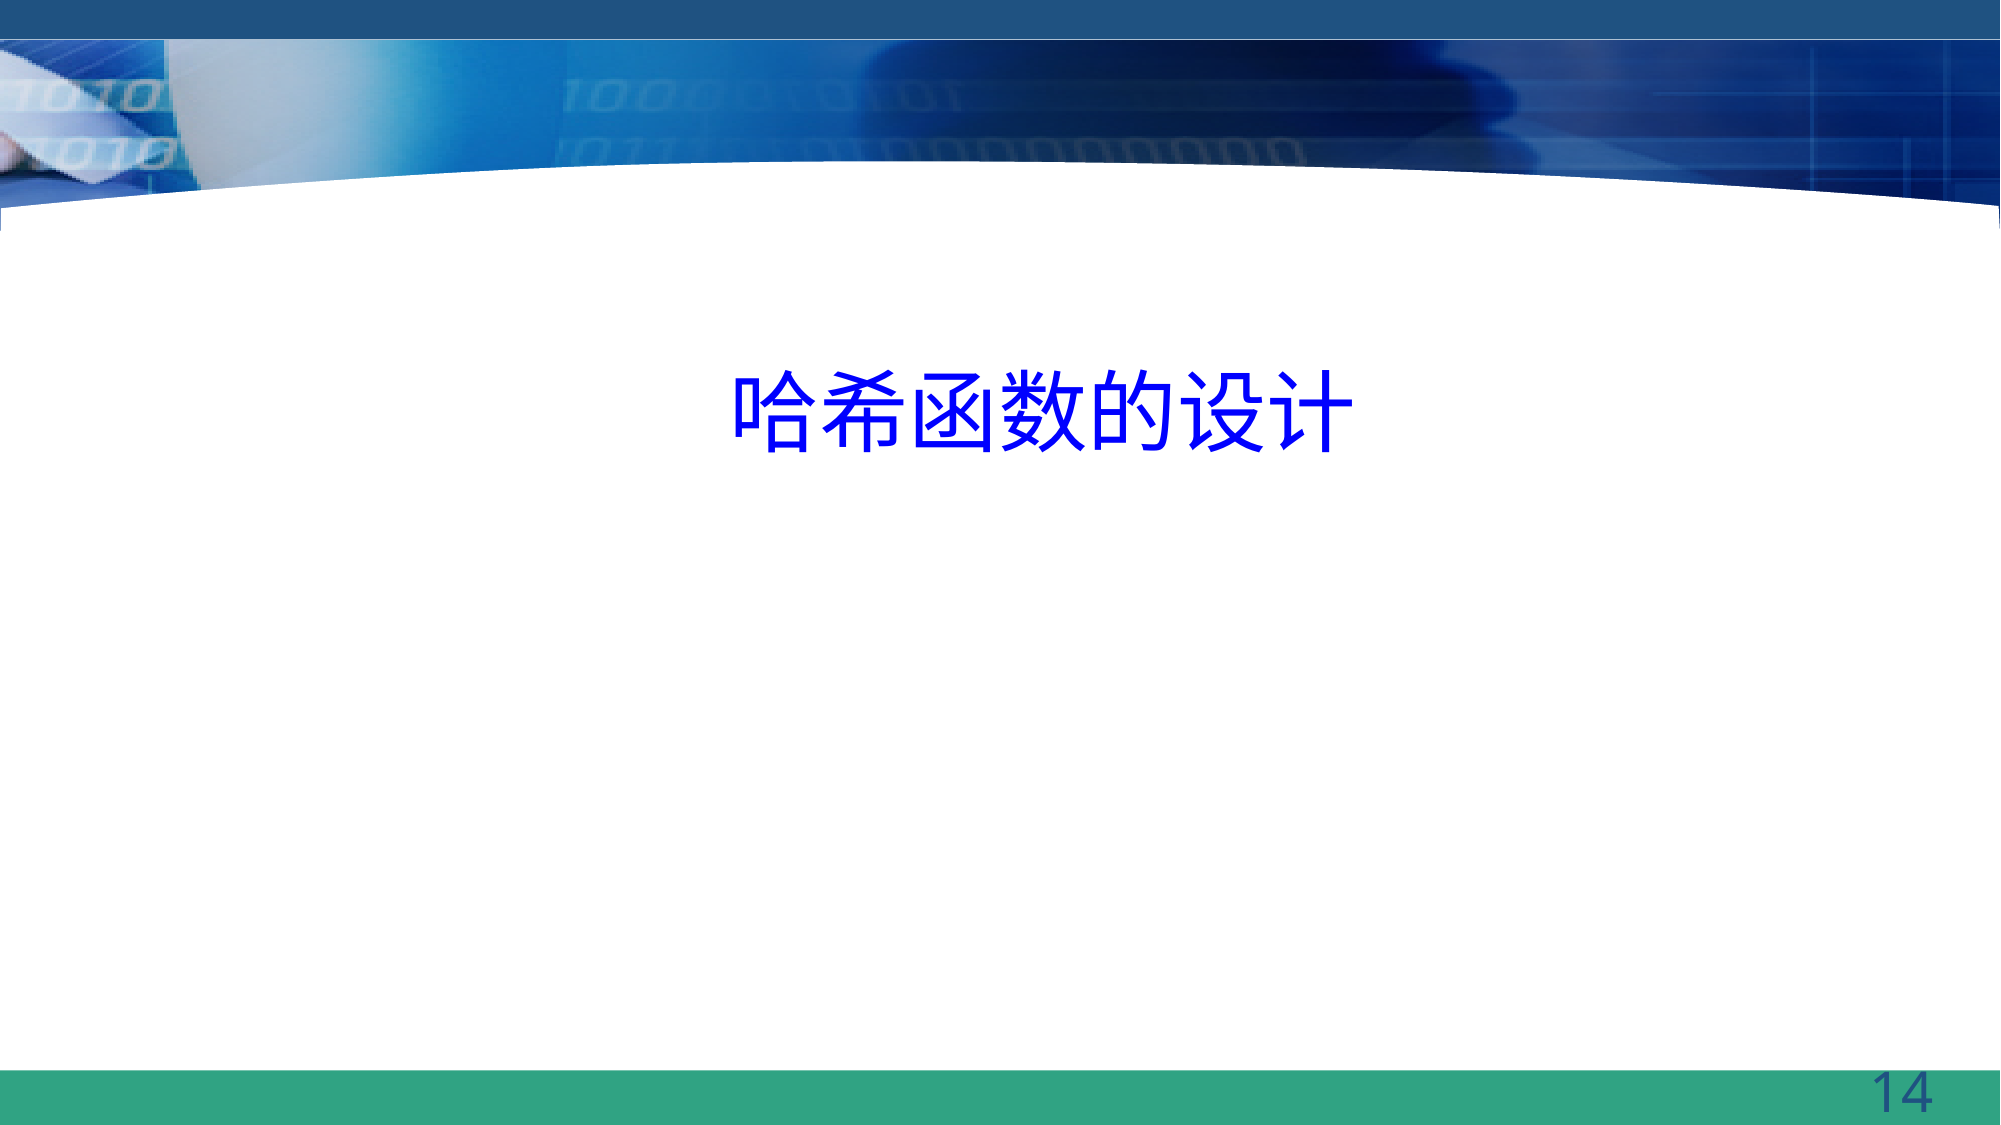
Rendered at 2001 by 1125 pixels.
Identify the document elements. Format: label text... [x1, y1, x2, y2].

picture [0, 40, 2000, 213]
title 哈希函数的设计 [212, 348, 1874, 701]
